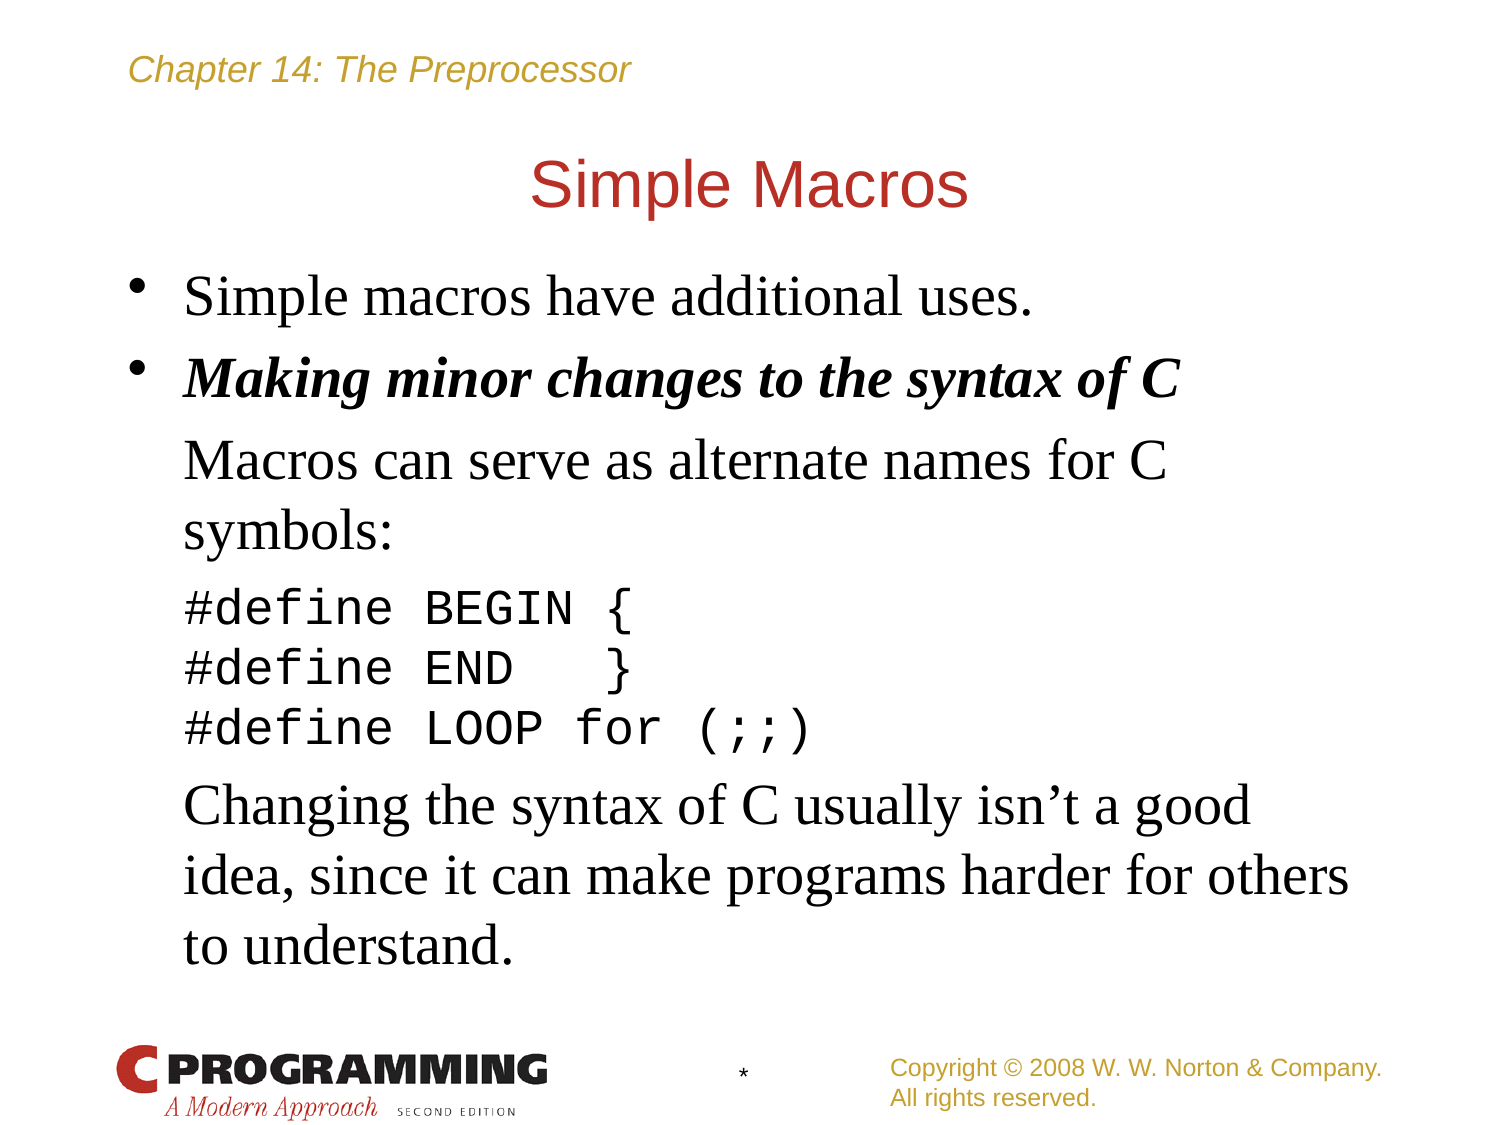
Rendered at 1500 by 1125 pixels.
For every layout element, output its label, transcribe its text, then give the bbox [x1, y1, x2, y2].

text_box * [687, 1050, 800, 1100]
title Simple Macros [112, 125, 1388, 238]
list Simple macros have additional uses. Making minor changes to the syntax of C Macros can serve as alternate names for C symbols: #define BEGIN { #define END } #define LOOP for (;;) Changing the syntax of C usually isn’t a good idea, since it can make programs harder for others to understand. [112, 249, 1388, 1038]
picture [112, 1041, 550, 1123]
text_box Copyright © 2008 W. W. Norton & Company. All rights reserved. [874, 1043, 1388, 1119]
